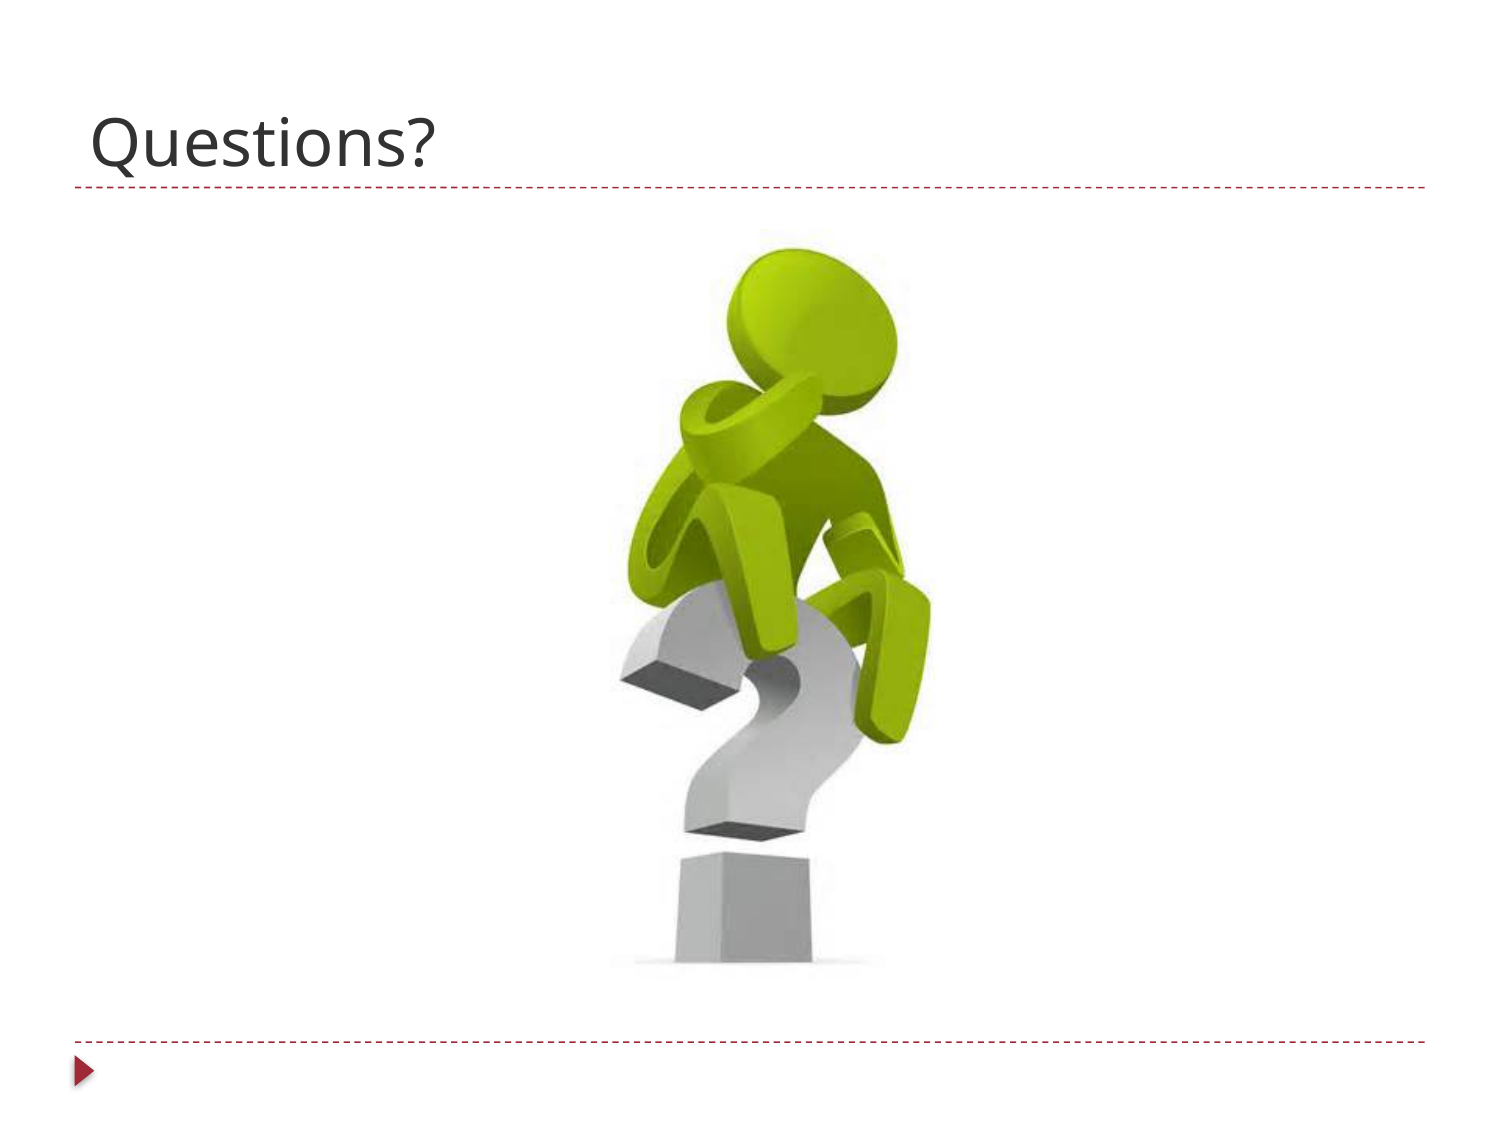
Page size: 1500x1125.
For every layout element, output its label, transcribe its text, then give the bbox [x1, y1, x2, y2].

title Questions? [75, 24, 1425, 188]
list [509, 229, 991, 981]
